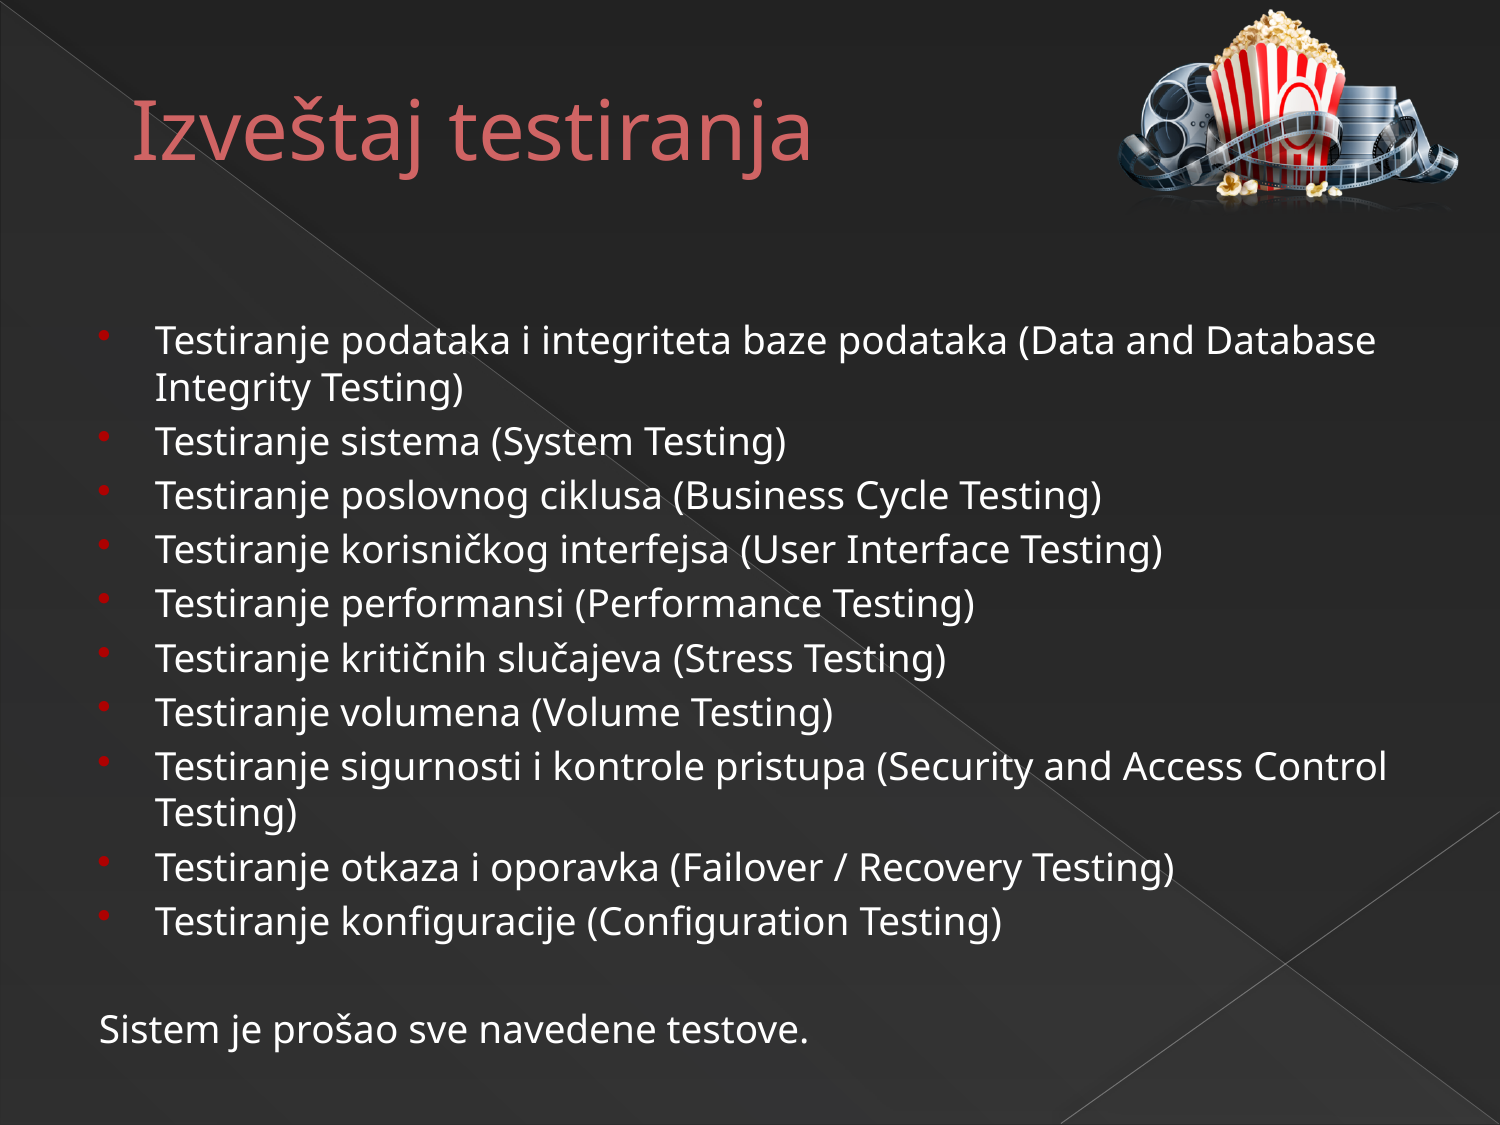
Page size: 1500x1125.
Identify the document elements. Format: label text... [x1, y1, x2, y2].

list Testiranje podataka i integriteta baze podataka (Data and Database Integrity Testing) Testiranje sistema (System Testing) Testiranje poslovnog ciklusa (Business Cycle Testing) Testiranje korisničkog interfejsa (User Interface Testing) Testiranje performansi (Performance Testing) Testiranje kritičnih slučajeva (Stress Testing) Testiranje volumena (Volume Testing) Testiranje sigurnosti i kontrole pristupa (Security and Access Control Testing) Testiranje otkaza i oporavka (Failover / Recovery Testing) Testiranje konfiguracije (Configuration Testing) Sistem je prošao sve navedene testove. [75, 308, 1425, 1059]
title Izveštaj testiranja [37, 12, 1388, 242]
picture [1112, 0, 1466, 232]
